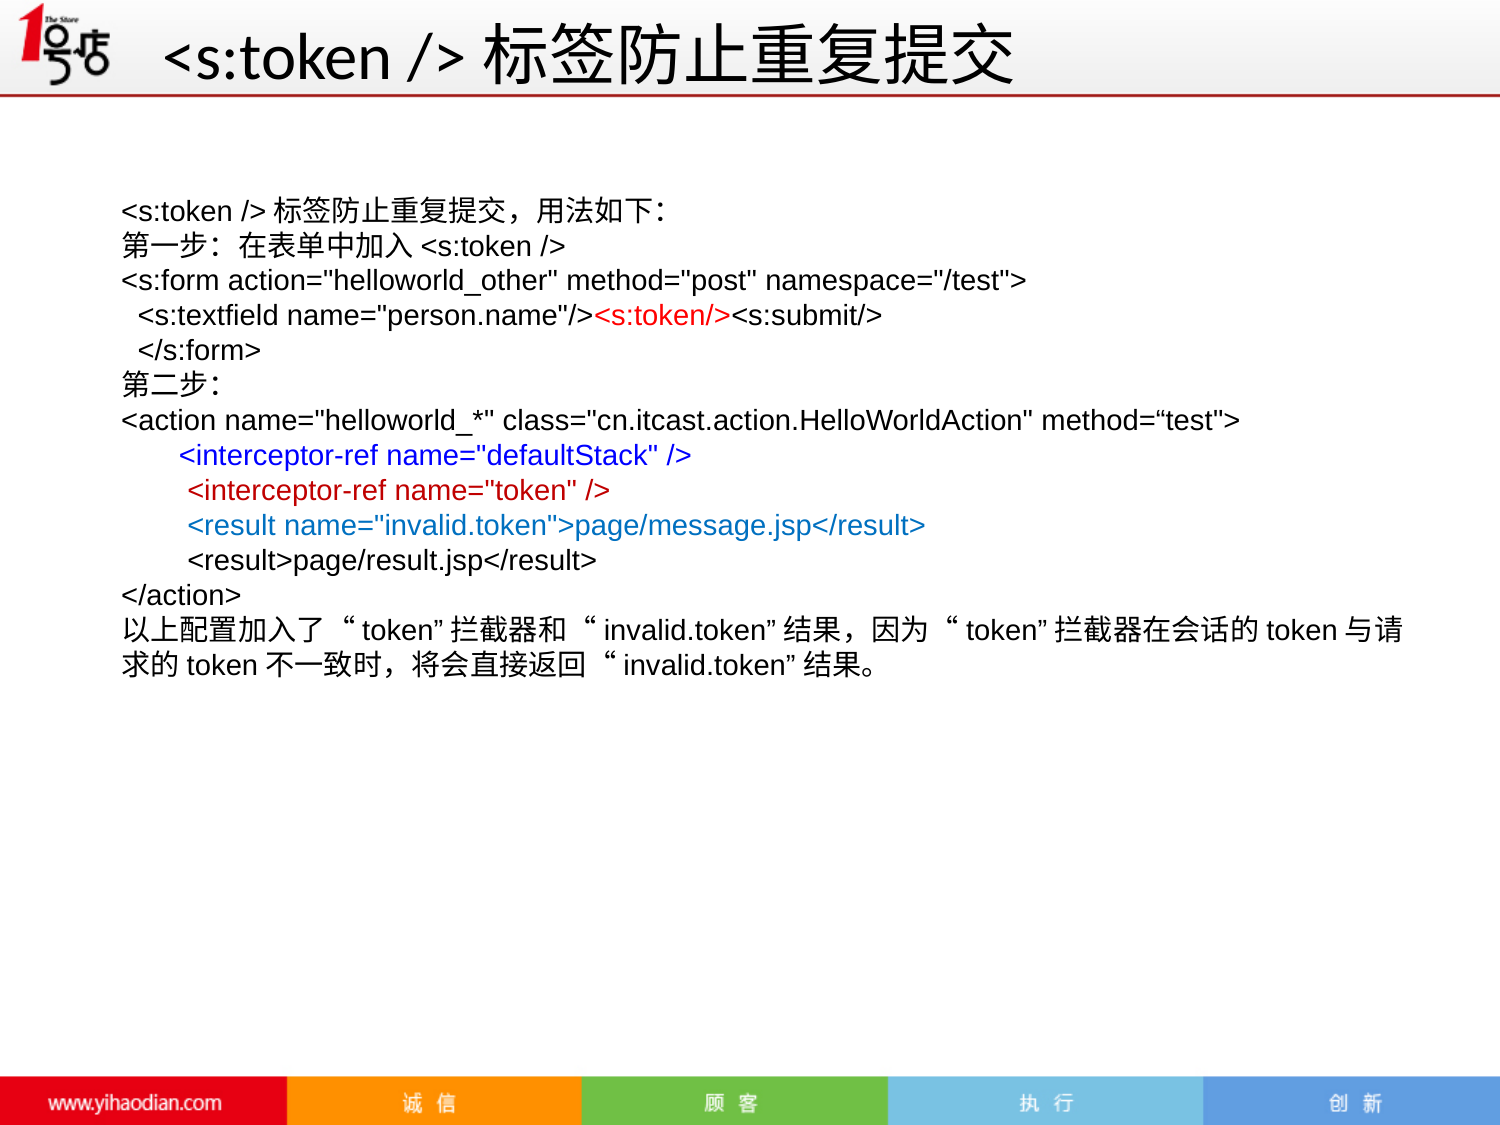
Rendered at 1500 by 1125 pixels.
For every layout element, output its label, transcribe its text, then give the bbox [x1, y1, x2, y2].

text_box <s:token />标签防止重复提交，用法如下： 第一步：在表单中加入<s:token /> <s:form action="helloworld_other" method="post" namespace="/test"> <s:textfield name="person.name"/><s:token/><s:submit/> </s:form> 第二步： <action name="helloworld_*" class="cn.itcast.action.HelloWorldAction" method=“test"> <interceptor-ref name="defaultStack" /> <interceptor-ref name="token" /> <result name="invalid.token">page/message.jsp</result> <result>page/result.jsp</result> </action> 以上配置加入了“token”拦截器和“invalid.token”结果，因为“token”拦截器在会话的token与请求的token不一致时，将会直接返回“invalid.token”结果。 [106, 184, 1443, 724]
picture [0, 0, 1500, 1125]
title <s:token />标签防止重复提交 [147, 0, 1483, 107]
